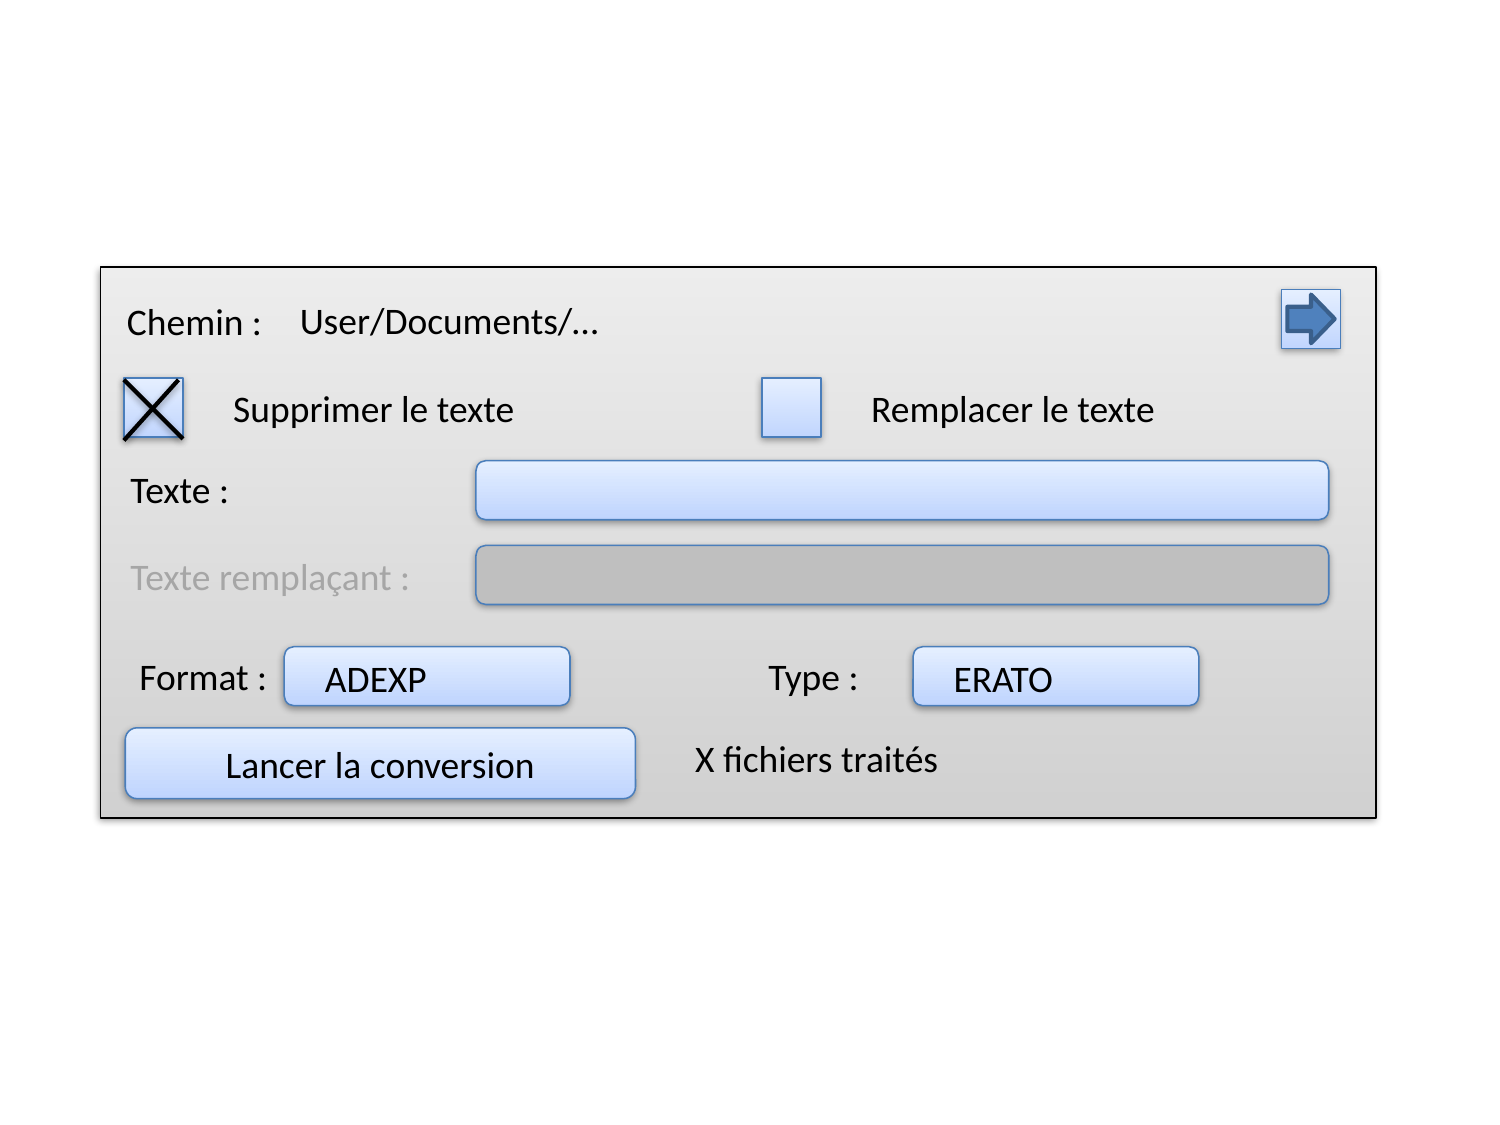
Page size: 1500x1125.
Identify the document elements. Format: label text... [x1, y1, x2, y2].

text_box Chemin : [112, 290, 408, 351]
text_box Format : [124, 645, 287, 705]
text_box [1285, 292, 1337, 346]
text_box [100, 266, 1377, 819]
text_box Texte remplaçant : [115, 545, 455, 606]
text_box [123, 379, 179, 441]
text_box [283, 645, 565, 707]
text_box ERATO [938, 647, 1317, 708]
text_box [1281, 289, 1341, 349]
text_box X fichiers traités [680, 727, 1331, 788]
text_box Supprimer le texte [218, 377, 691, 438]
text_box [179, 379, 184, 440]
text_box [475, 544, 1330, 606]
text_box Remplacer le texte [856, 377, 1329, 438]
text_box Texte : [115, 458, 455, 519]
text_box [912, 645, 1194, 707]
text_box User/Documents/… [285, 289, 1235, 350]
text_box Type : [753, 645, 916, 705]
text_box [761, 377, 822, 438]
text_box Lancer la conversion [124, 727, 637, 800]
text_box ADEXP [310, 647, 689, 708]
text_box [475, 459, 1330, 521]
